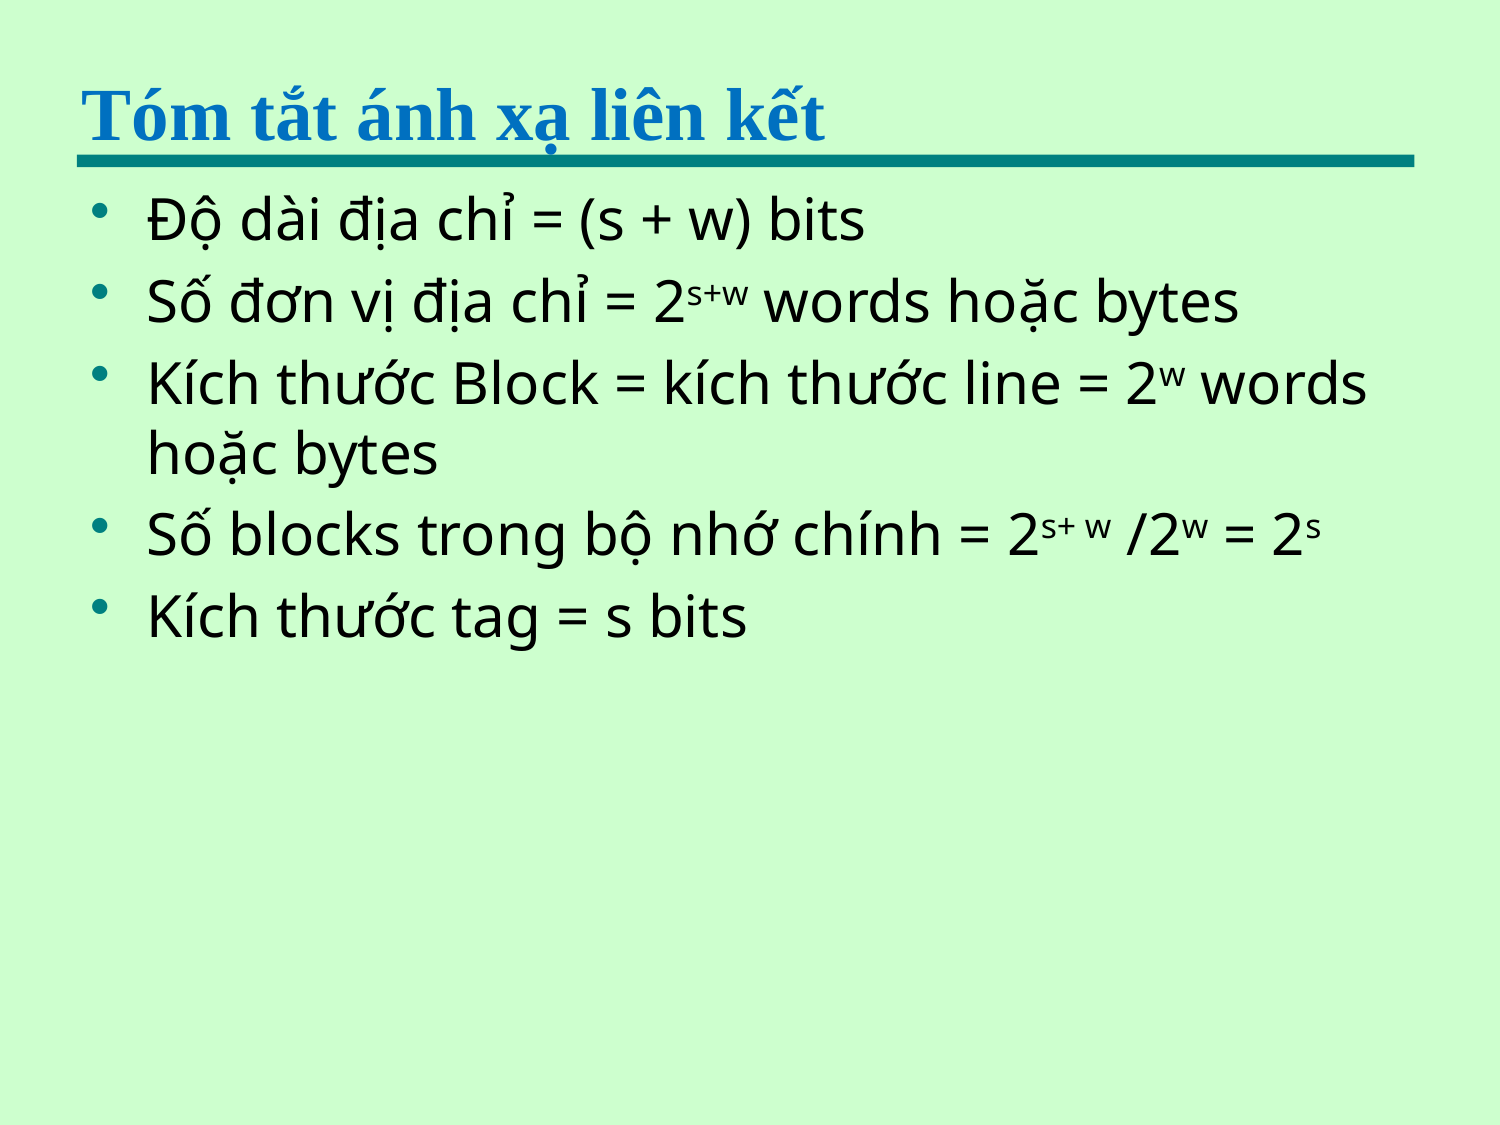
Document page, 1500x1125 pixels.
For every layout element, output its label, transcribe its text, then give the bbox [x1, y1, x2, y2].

list Độ dài địa chỉ = (s + w) bits Số đơn vị địa chỉ = 2s+w words hoặc bytes Kích thước Block = kích thước line = 2w words hoặc bytes Số blocks trong bộ nhớ chính = 2s+ w /2w = 2s Kích thước tag = s bits [75, 174, 1417, 1100]
title Tóm tắt ánh xạ liên kết [66, 24, 1413, 163]
